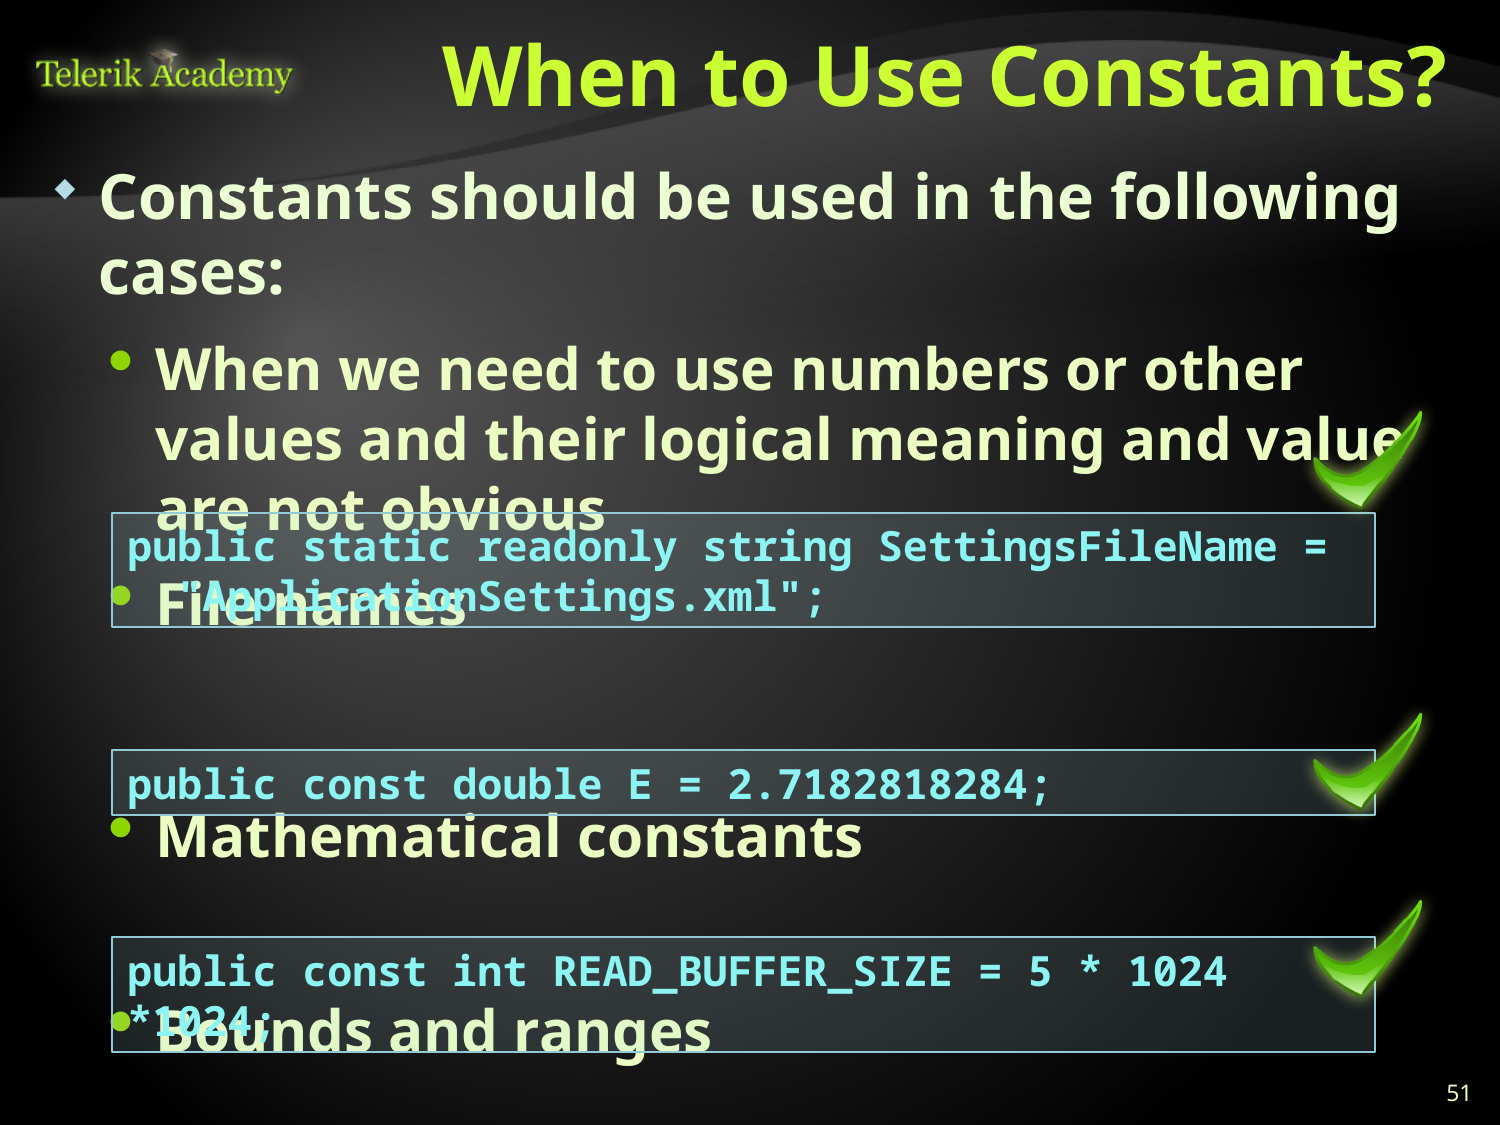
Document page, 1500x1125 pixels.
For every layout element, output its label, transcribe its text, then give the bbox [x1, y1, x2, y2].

text_box public const int READ_BUFFER_SIZE = 5 * 1024 *1024; [112, 937, 1375, 1053]
text_box public const double E = 2.7182818284; [112, 750, 1289, 815]
title When to Use Constants? [300, 12, 1463, 149]
picture [0, 0, 1500, 1125]
list Constants should be used in the following cases: When we need to use numbers or other values and their logical meaning and value are not obvious File names Mathematical constants Bounds and ranges [37, 149, 1463, 1100]
slide_number 51 [1412, 1074, 1488, 1113]
text_box public static readonly string SettingsFileName = "ApplicationSettings.xml"; [112, 512, 1375, 628]
